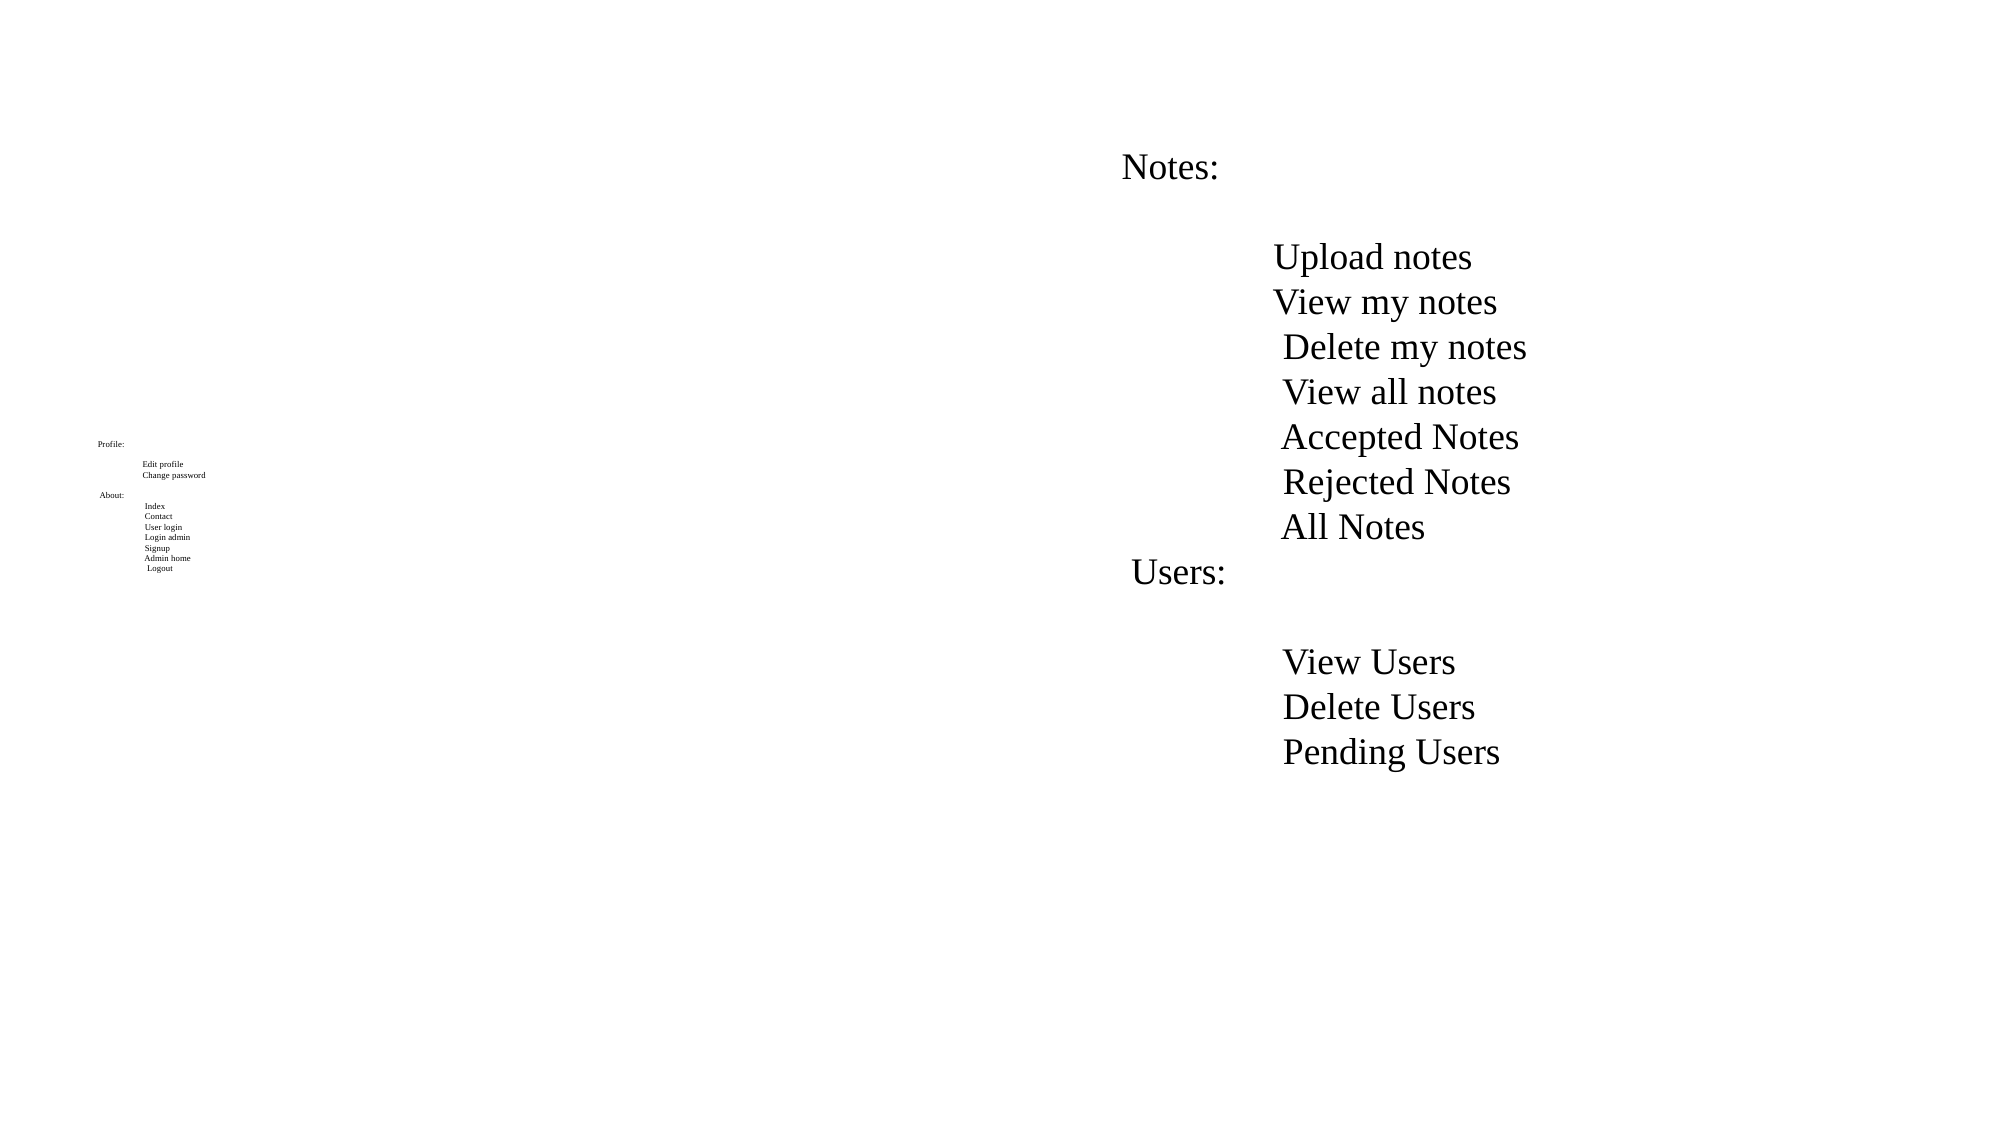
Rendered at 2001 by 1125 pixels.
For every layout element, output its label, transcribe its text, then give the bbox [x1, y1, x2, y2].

title Profile: Edit profile Change password About: Index Contact User login Login admin Signup Admin home Logout [82, 407, 1106, 625]
text_box Notes: Upload notes View my notes Delete my notes View all notes Accepted Notes Rejected Notes All Notes Users: View Users Delete Users Pending Users [1106, 134, 2000, 960]
